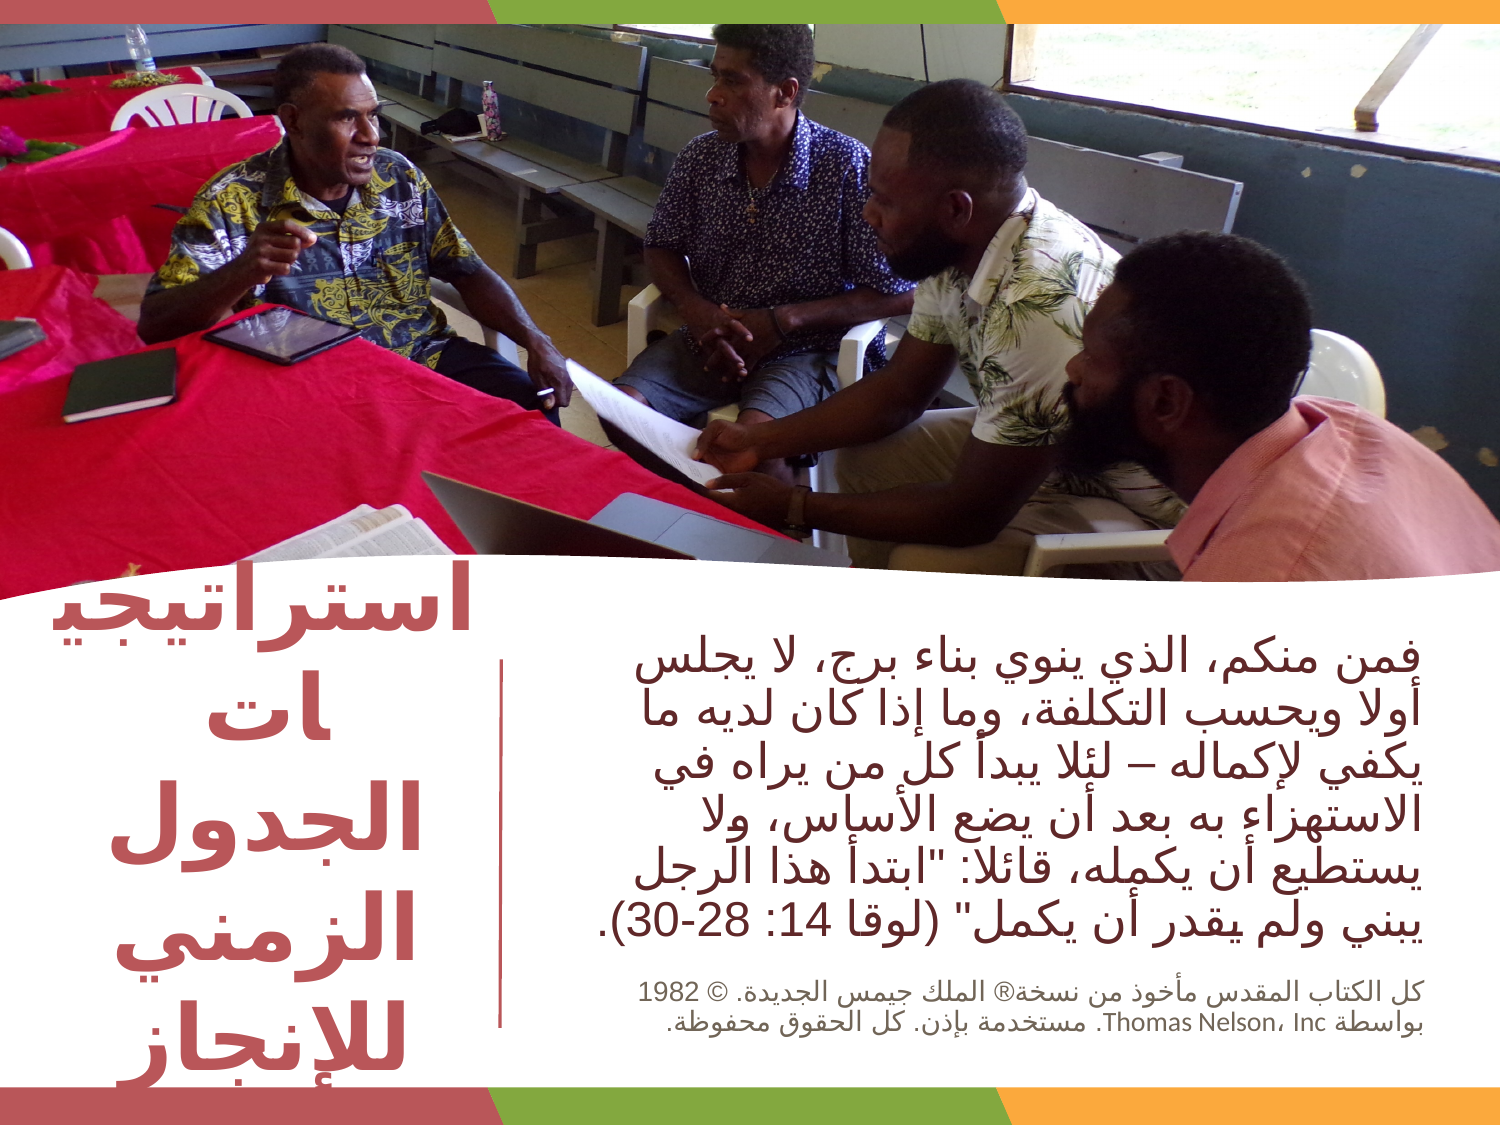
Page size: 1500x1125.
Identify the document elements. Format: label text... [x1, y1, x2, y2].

list فمن منكم، الذي ينوي بناء برج، لا يجلس أولا ويحسب التكلفة، وما إذا كان لديه ما يكفي لإكماله – لئلا يبدأ كل من يراه في الاستهزاء به بعد أن يضع الأساس، ولا يستطيع أن يكمله، قائلا: "ابتدأ هذا الرجل يبني ولم يقدر أن يكمل" (لوقا 14: 28-30). كل الكتاب المقدس مأخوذ من نسخة® الملك جيمس الجديدة. © 1982 بواسطة Thomas Nelson، Inc. مستخدمة بإذن. كل الحقوق محفوظة. [579, 601, 1441, 1068]
text_box [485, 1086, 1010, 1125]
text_box [0, 1086, 502, 1125]
text_box استراتيجيات الجدول الزمني للإنجاز [33, 601, 499, 1086]
text_box [994, 1086, 1500, 1125]
picture [0, 24, 1500, 601]
